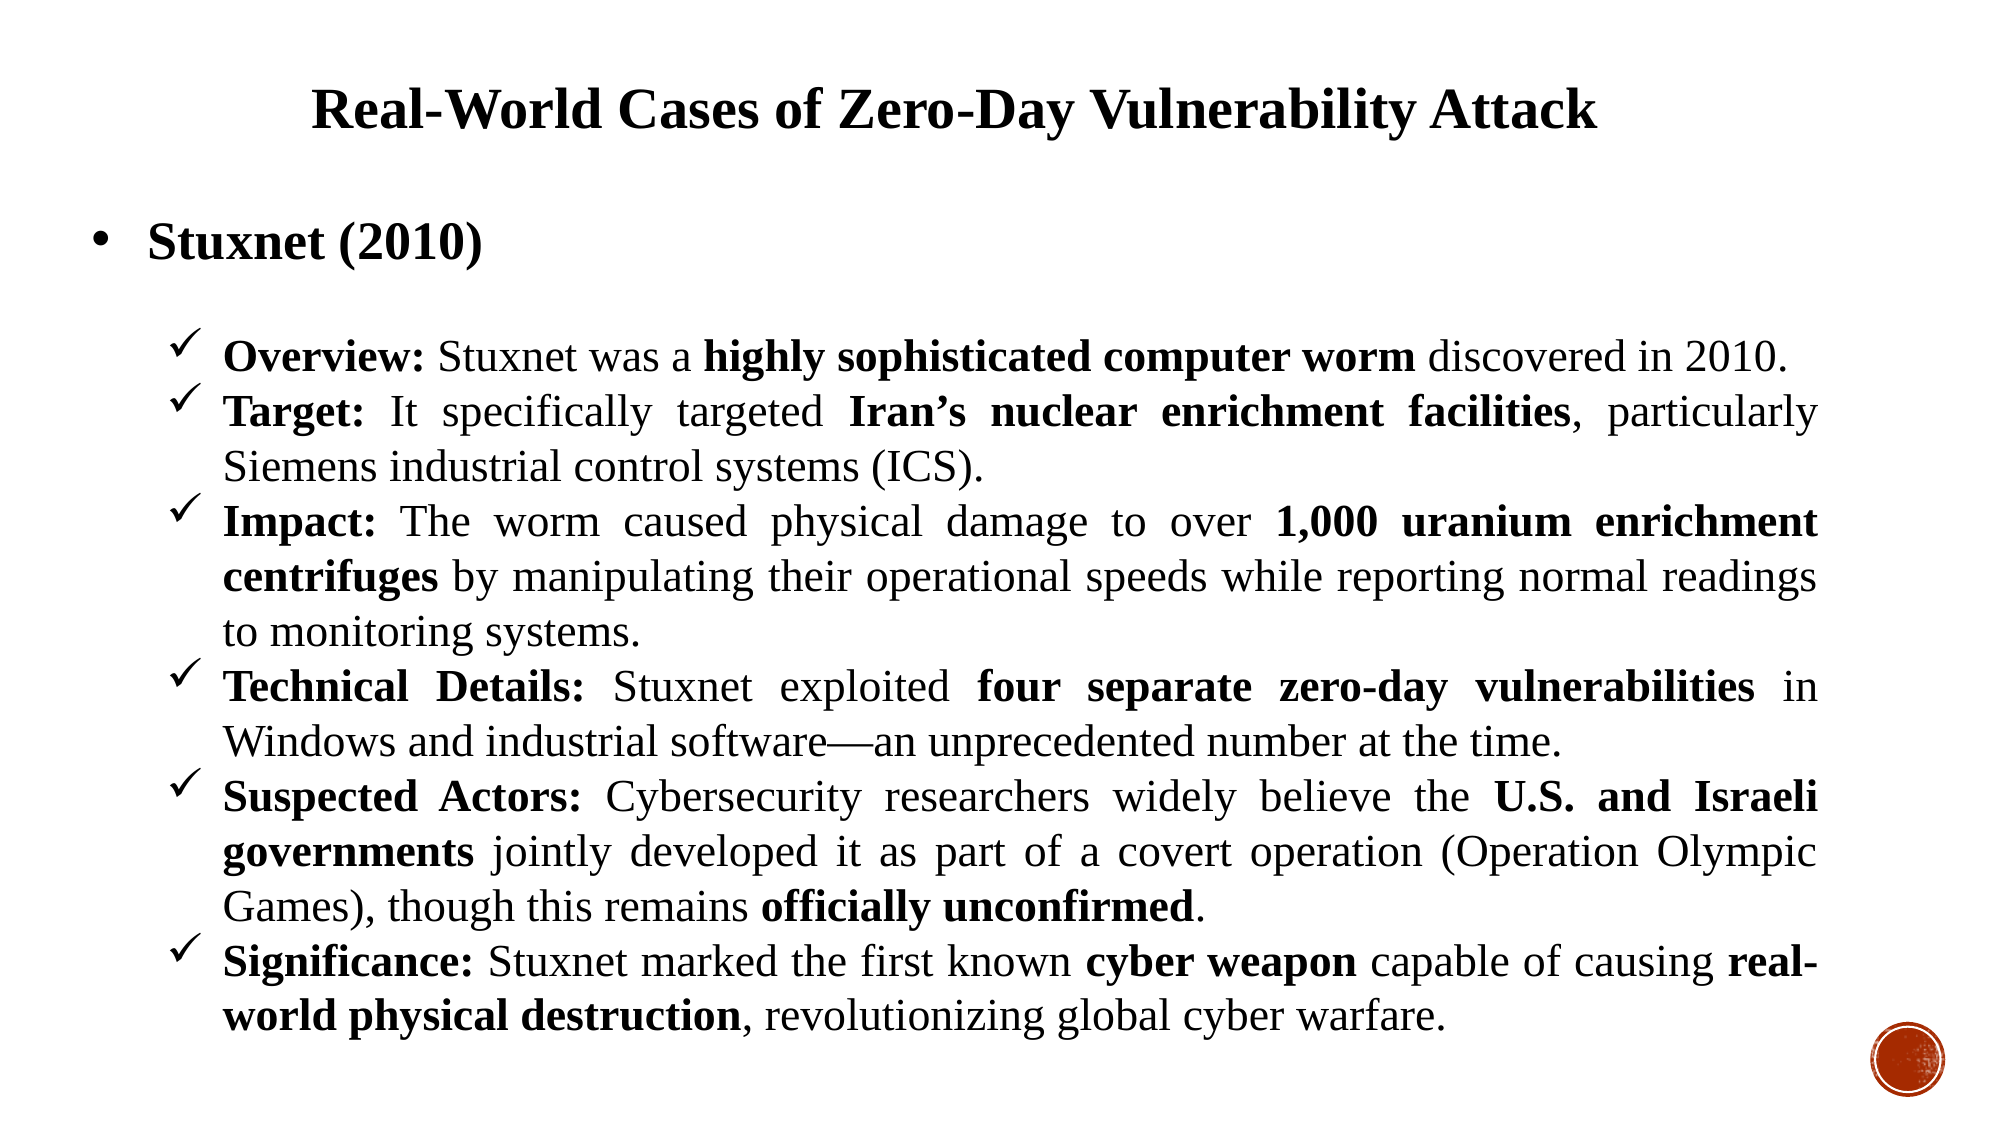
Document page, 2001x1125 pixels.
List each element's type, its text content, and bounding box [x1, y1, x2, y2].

text_box Real-World Cases of Zero-Day Vulnerability Attack Stuxnet (2010) Overview: Stuxnet was a highly sophisticated computer worm discovered in 2010. Target: It specifically targeted Iran’s nuclear enrichment facilities, particularly Siemens industrial control systems (ICS). Impact: The worm caused physical damage to over 1,000 uranium enrichment centrifuges by manipulating their operational speeds while reporting normal readings to monitoring systems. Technical Details: Stuxnet exploited four separate zero-day vulnerabilities in Windows and industrial software—an unprecedented number at the time. Suspected Actors: Cybersecurity researchers widely believe the U.S. and Israeli governments jointly developed it as part of a covert operation (Operation Olympic Games), though this remains officially unconfirmed. Significance: Stuxnet marked the first known cyber weapon capable of causing real-world physical destruction, revolutionizing global cyber warfare. [76, 63, 1834, 1048]
